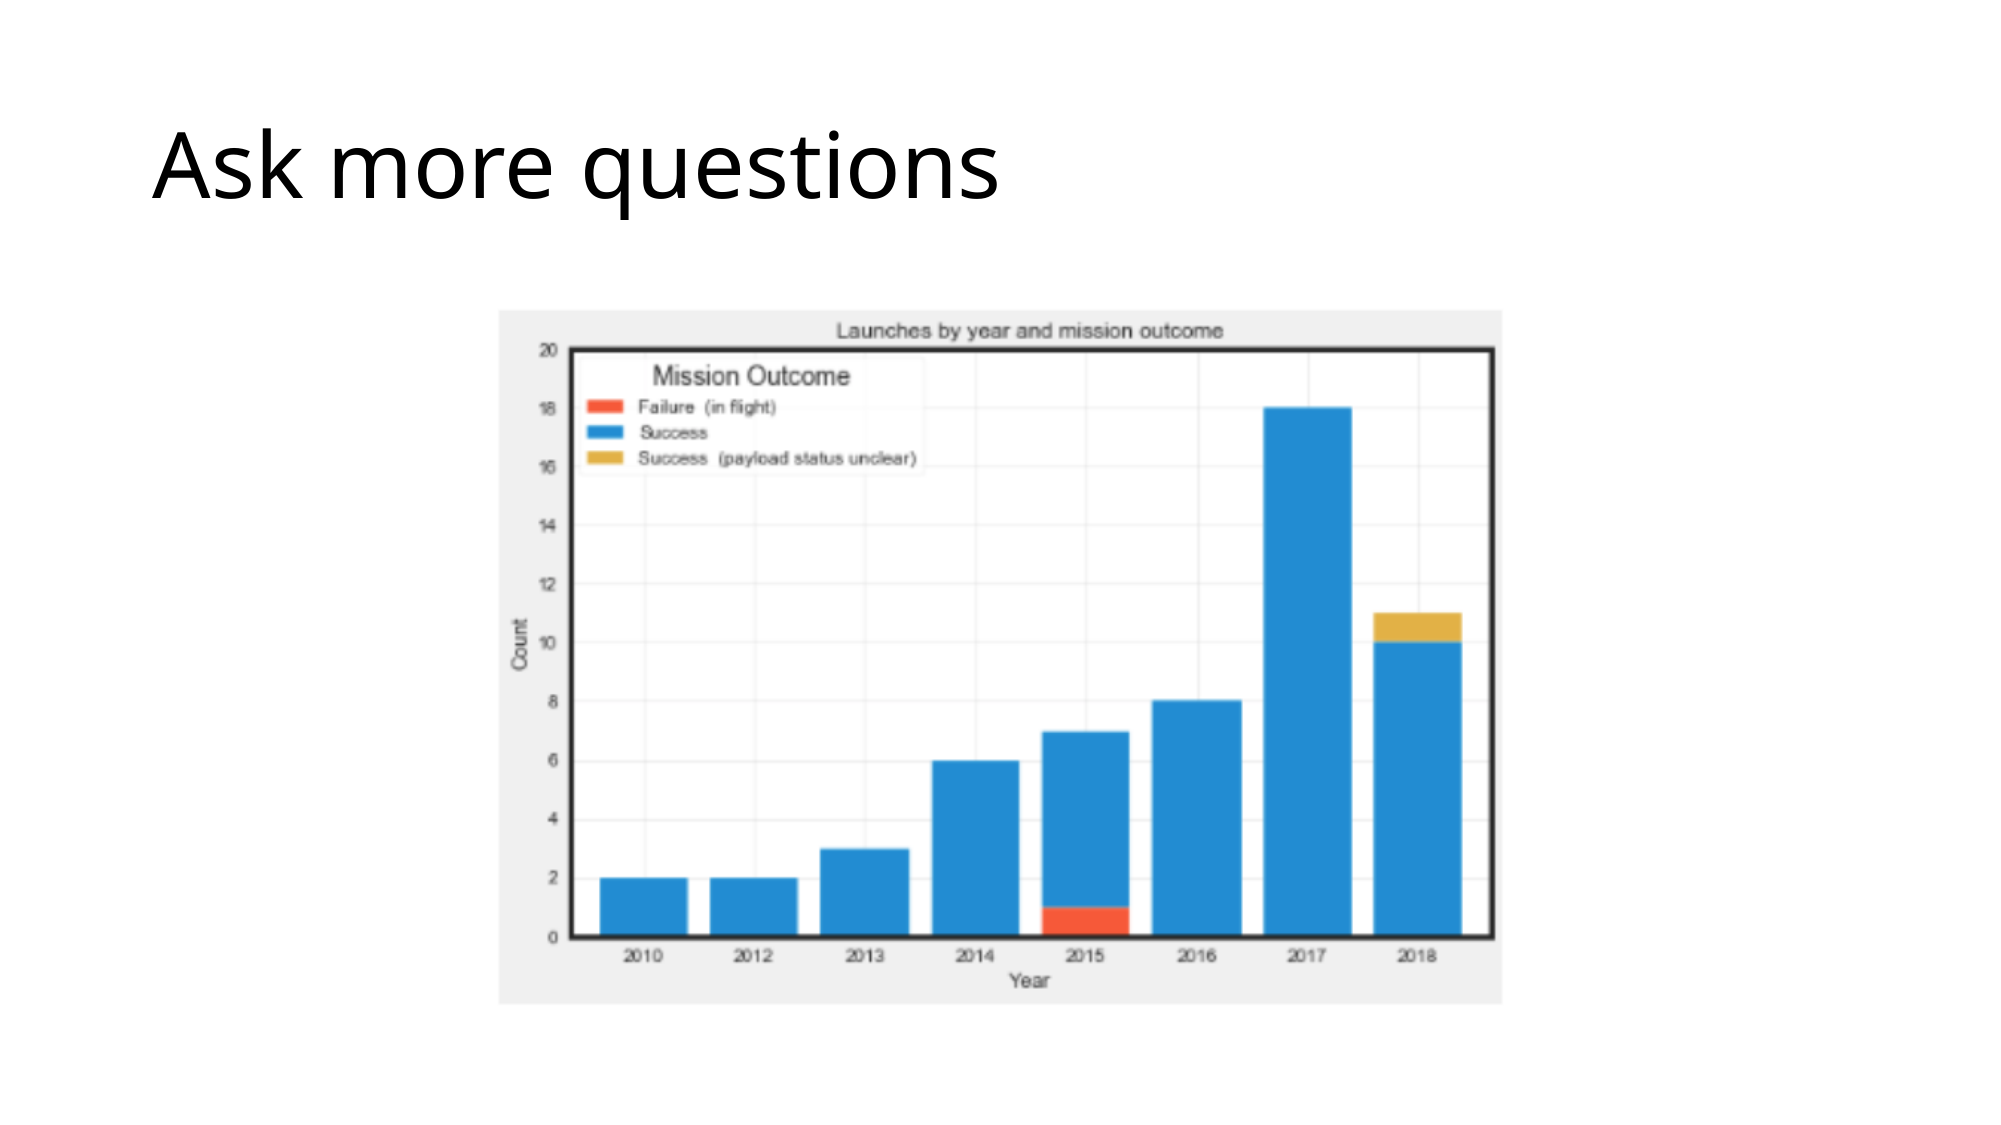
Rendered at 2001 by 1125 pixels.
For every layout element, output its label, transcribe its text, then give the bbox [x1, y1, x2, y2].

title Ask more questions [137, 59, 1863, 278]
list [488, 299, 1512, 1014]
